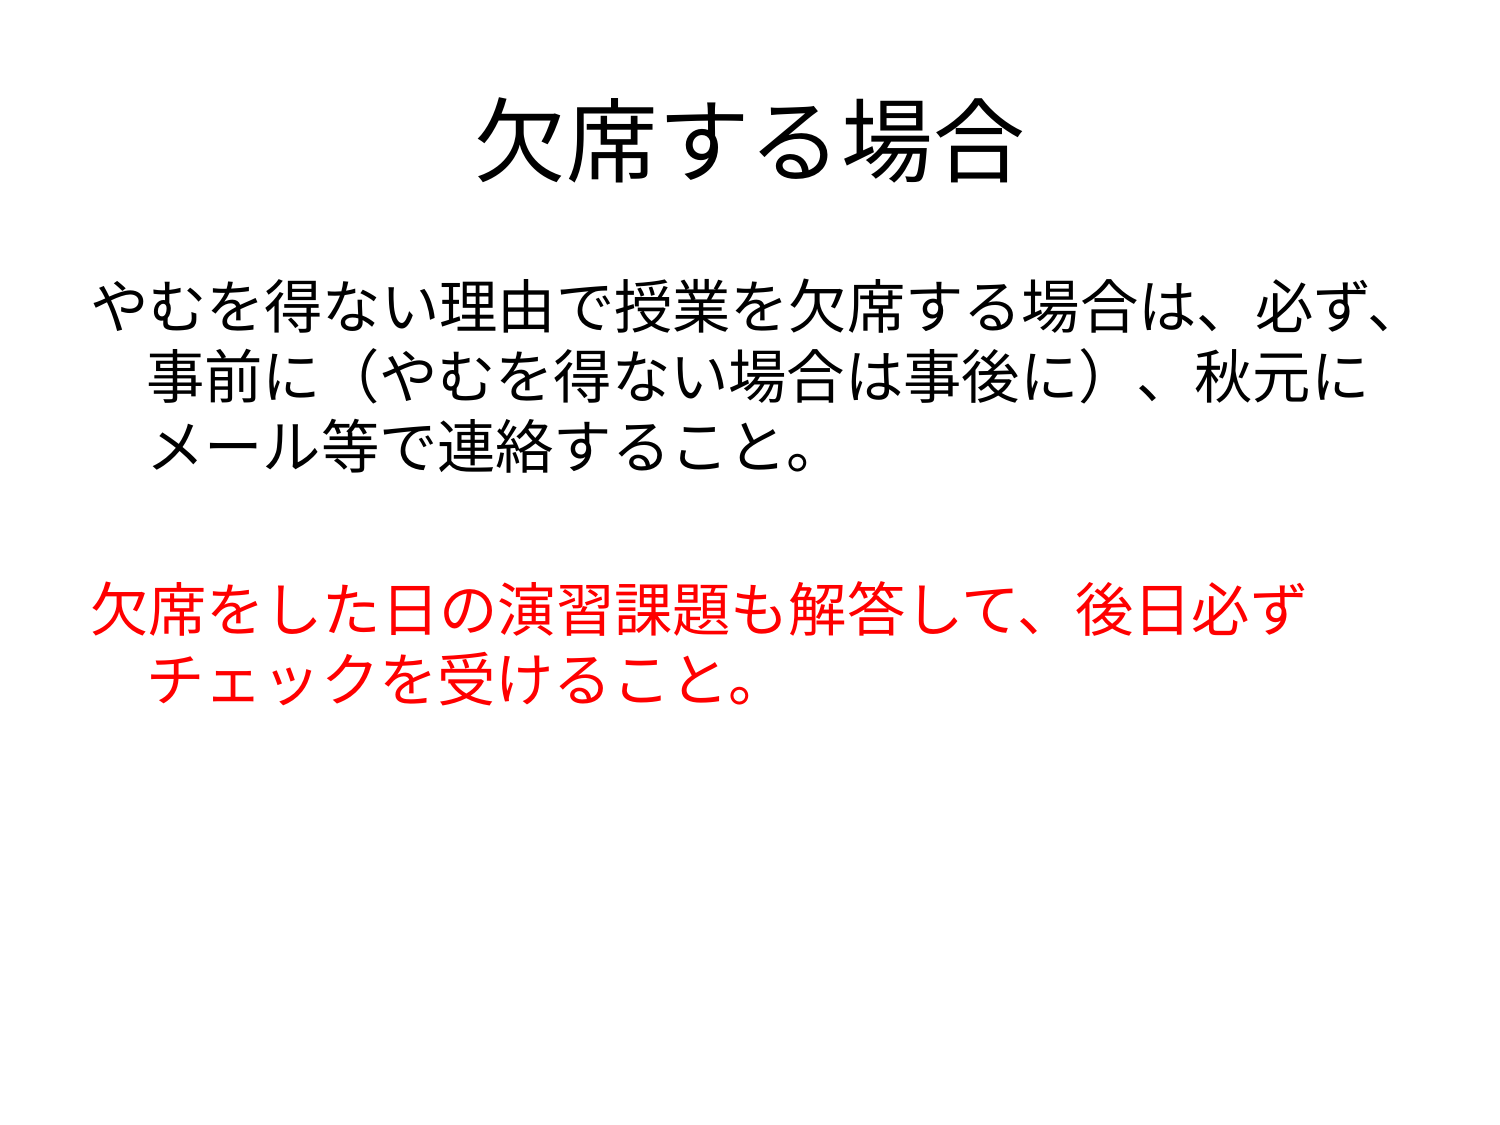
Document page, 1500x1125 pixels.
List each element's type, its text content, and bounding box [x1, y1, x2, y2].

list やむを得ない理由で授業を欠席する場合は、必ず、事前に（やむを得ない場合は事後に）、秋元にメール等で連絡すること。 欠席をした日の演習課題も解答して、後日必ずチェックを受けること。 [75, 262, 1425, 1005]
title 欠席する場合 [75, 45, 1425, 233]
